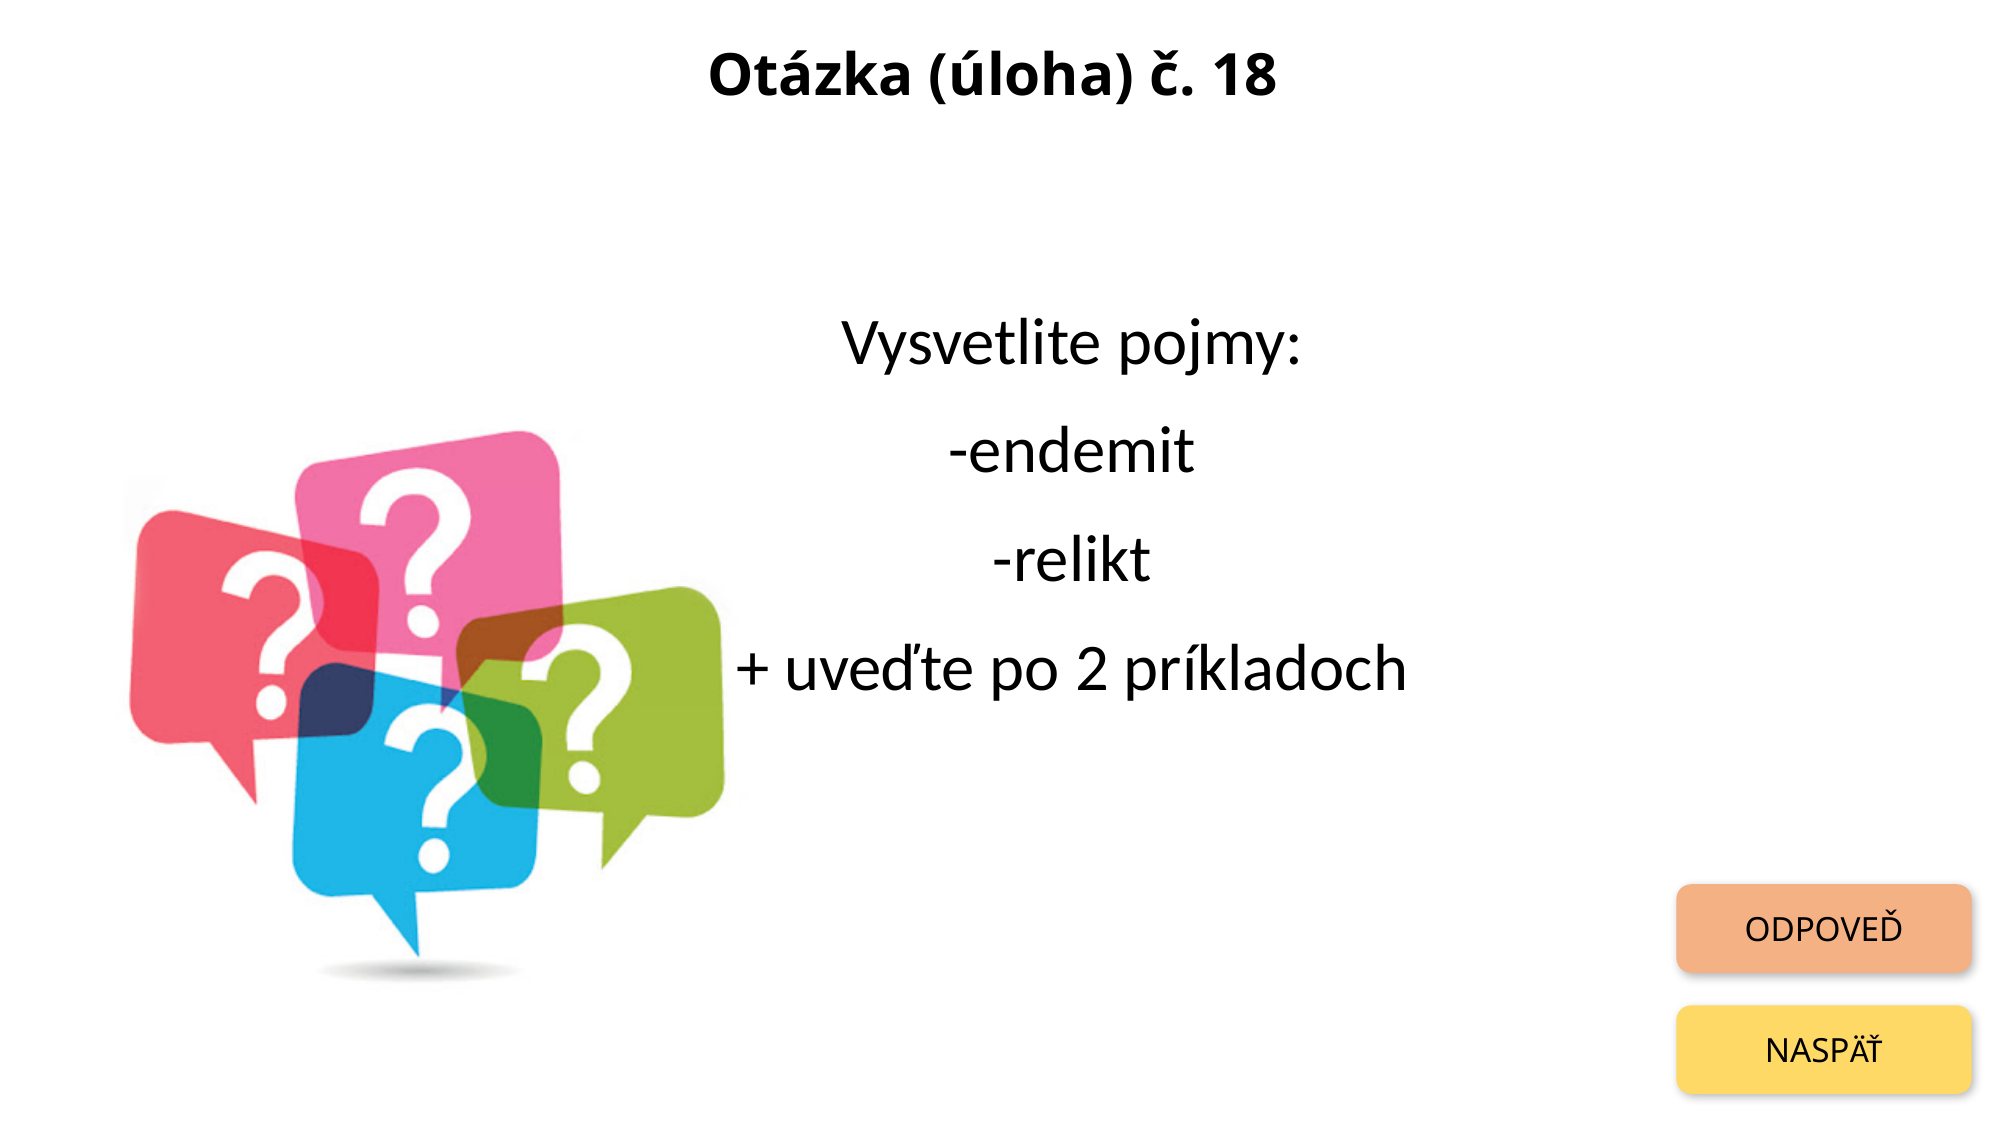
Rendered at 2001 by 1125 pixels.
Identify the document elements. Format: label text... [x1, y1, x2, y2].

text_box ODPOVEĎ [1675, 883, 1973, 974]
picture [42, 405, 843, 1006]
text_box Vysvetlite pojmy: -endemit -relikt + uveďte po 2 príkladoch [572, 278, 1573, 711]
text_box Otázka (úloha) č. 18 [0, 29, 2000, 115]
text_box NASPÄŤ [1675, 1004, 1973, 1095]
